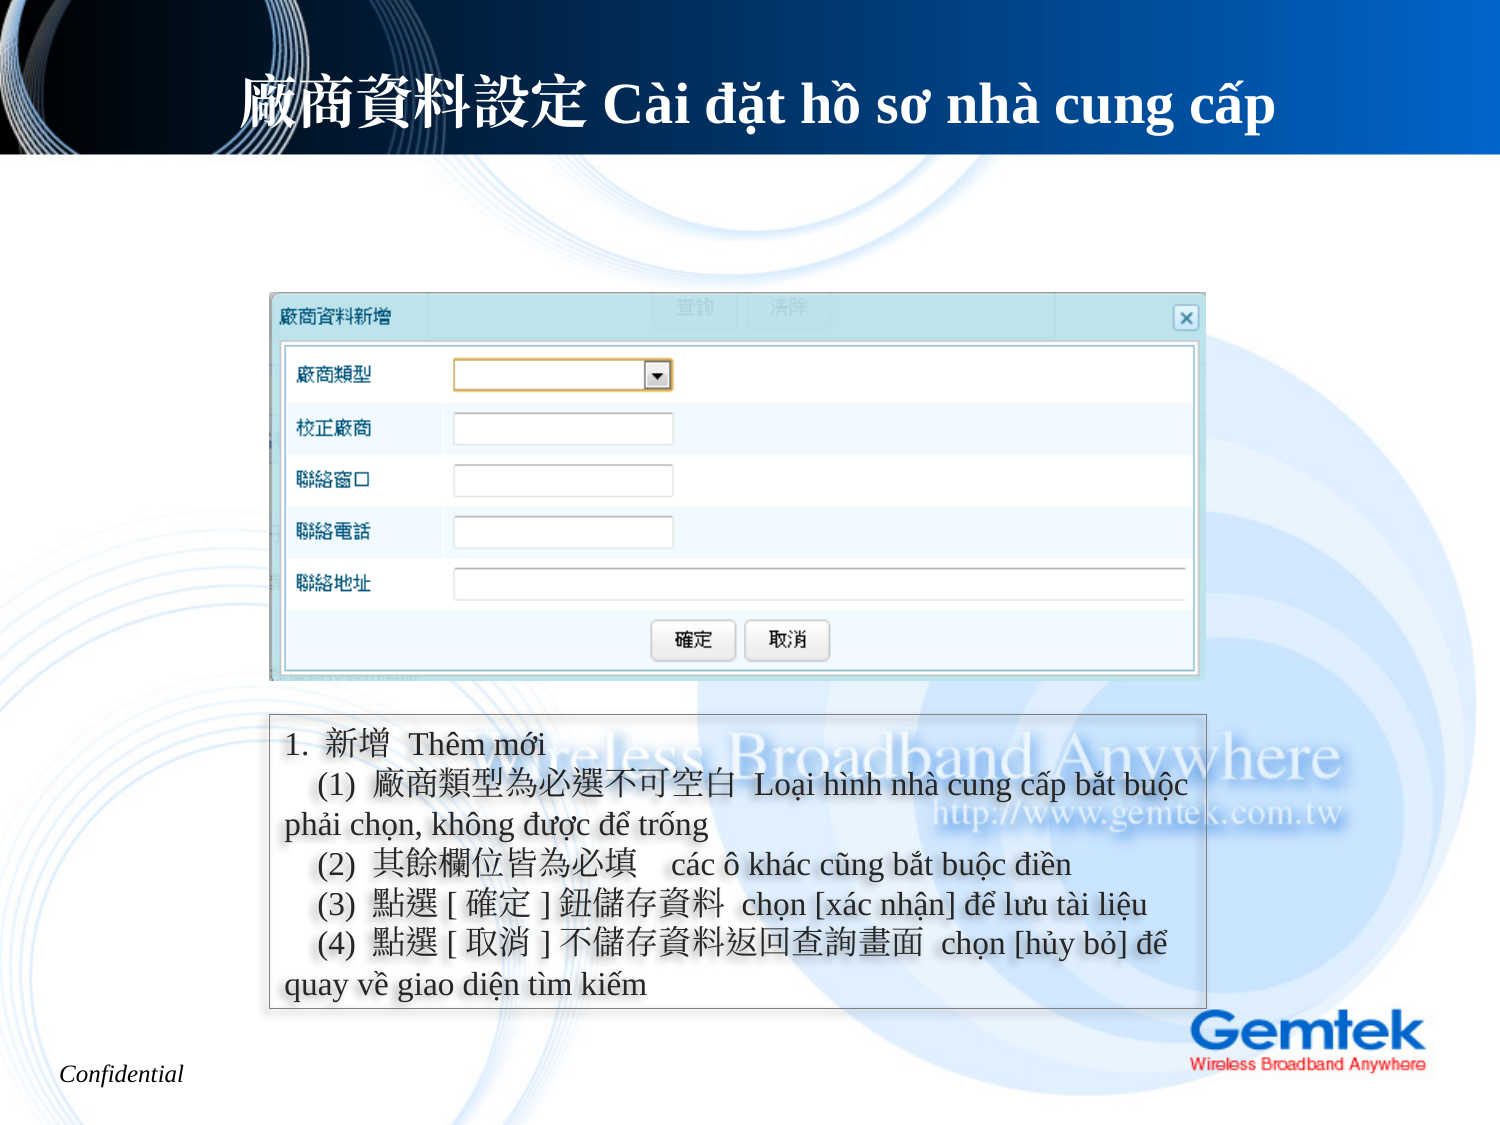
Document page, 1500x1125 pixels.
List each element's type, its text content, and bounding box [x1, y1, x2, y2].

text_box 1. 新增 Thêm mới (1) 廠商類型為必選不可空白 Loại hình nhà cung cấp bắt buộc phải chọn, không được để trống (2) 其餘欄位皆為必填 các ô khác cũng bắt buộc điền (3) 點選[確定]鈕儲存資料 chọn [xác nhận] để lưu tài liệu (4) 點選[取消]不儲存資料返回查詢畫面 chọn [hủy bỏ] để quay về giao diện tìm kiếm [269, 714, 1207, 1009]
picture [0, 0, 1500, 1125]
title 廠商資料設定Cài đặt hồ sơ nhà cung cấp [128, 49, 1388, 151]
